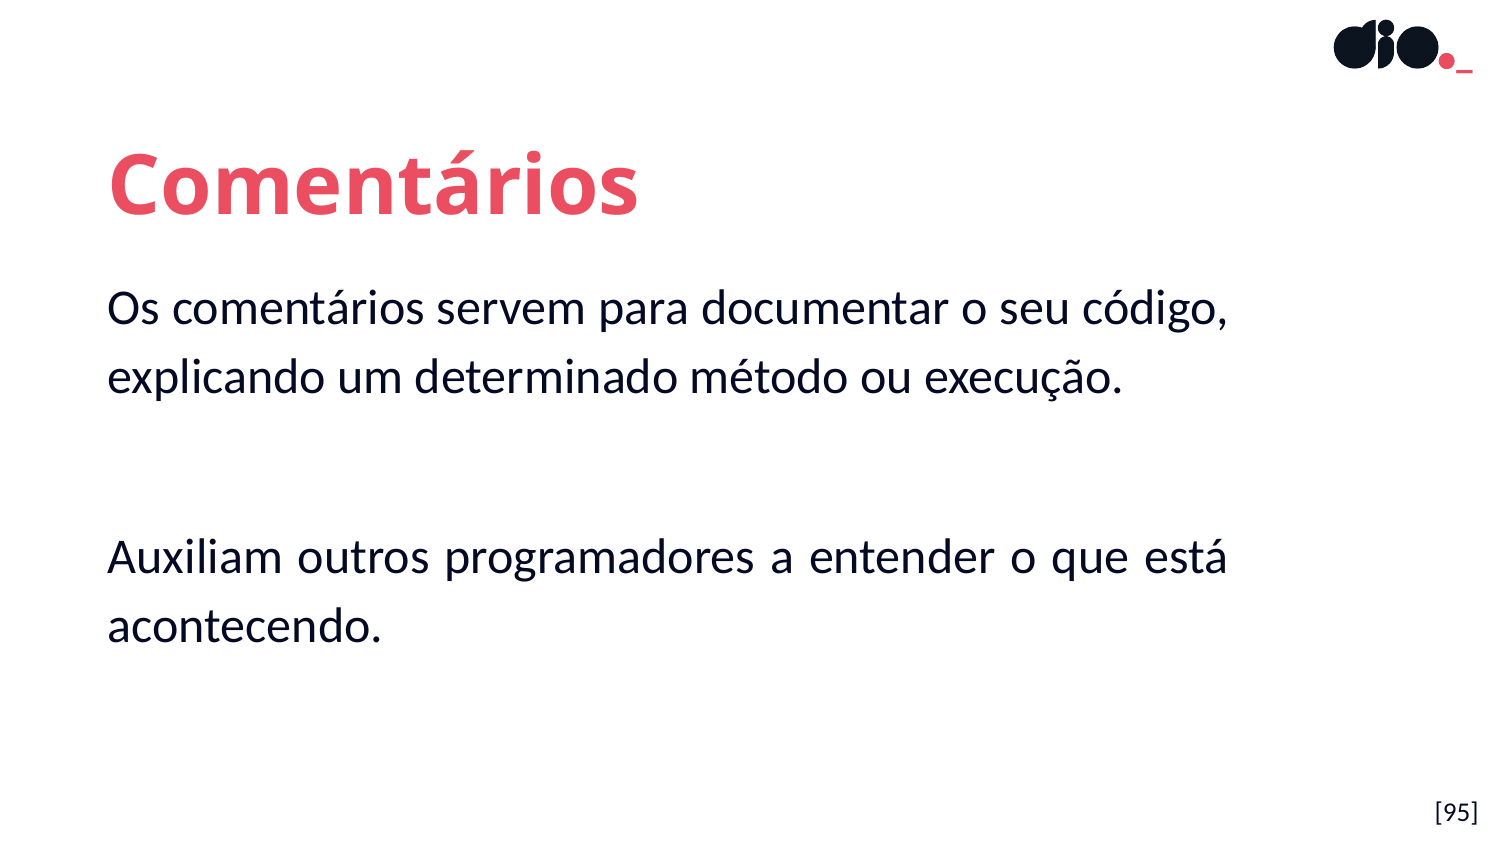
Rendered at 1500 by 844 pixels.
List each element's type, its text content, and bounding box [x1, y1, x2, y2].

picture [1333, 19, 1473, 74]
slide_number [‹#›] [1403, 779, 1494, 844]
text_box Os comentários servem para documentar o seu código, explicando um determinado método ou execução. Auxiliam outros programadores a entender o que está acontecendo. [92, 243, 1245, 676]
text_box Comentários [92, 104, 1408, 243]
